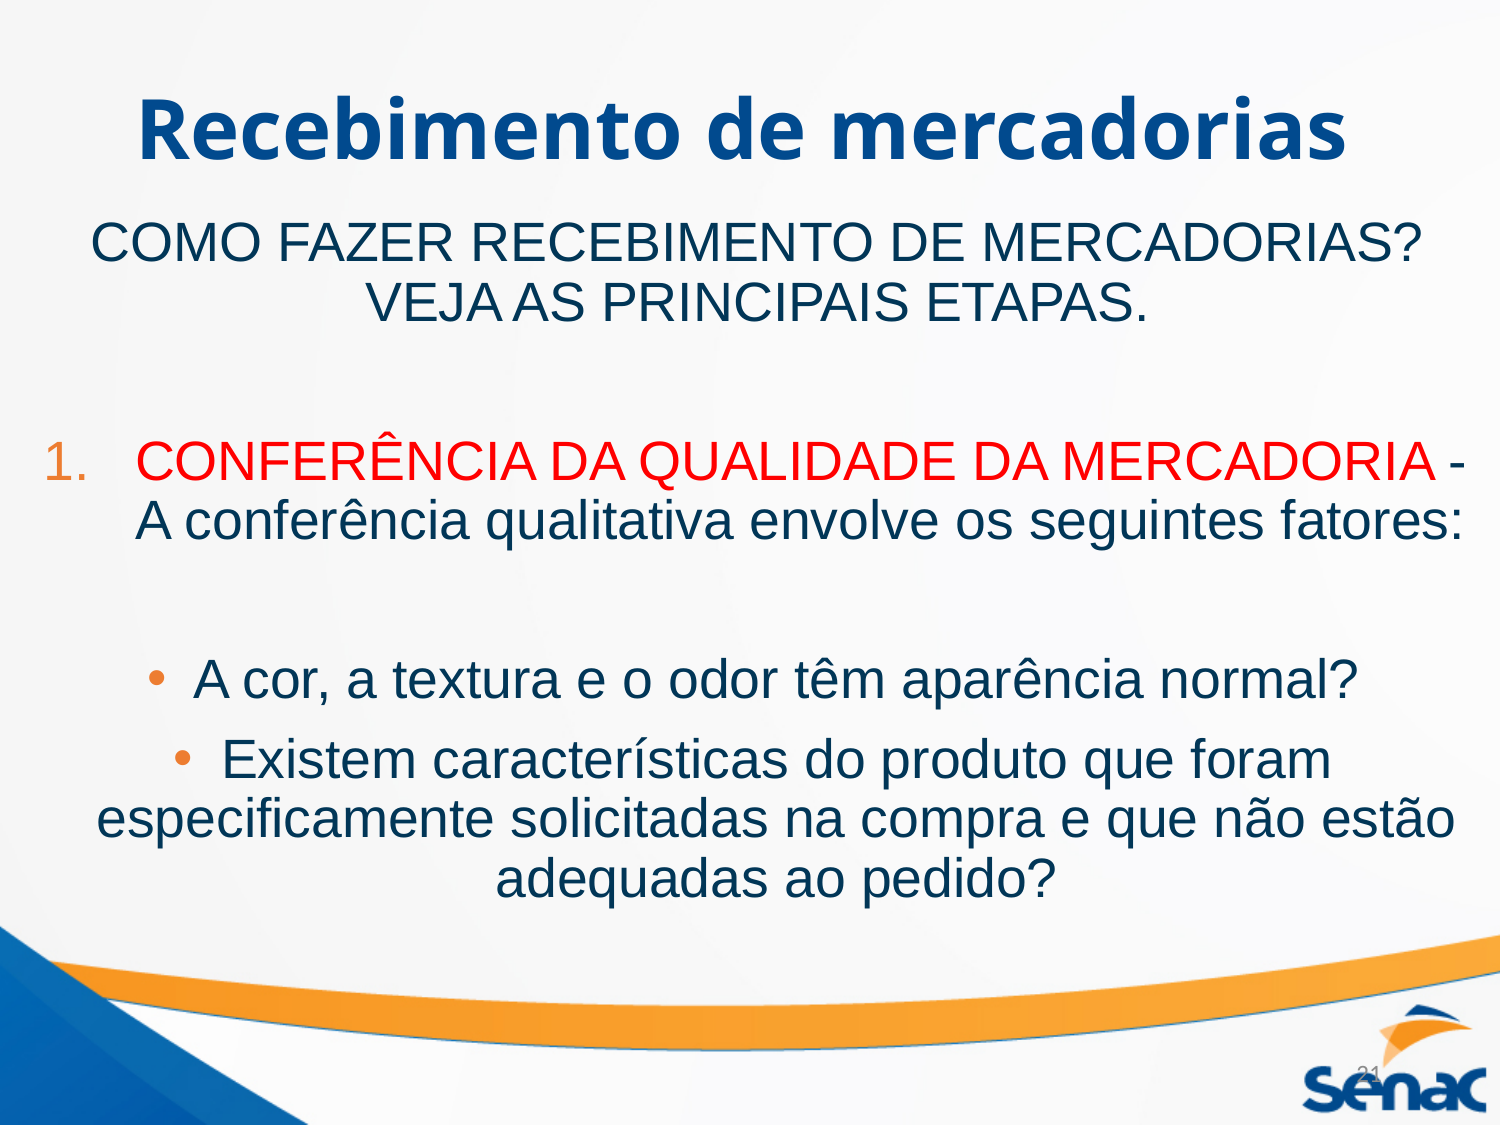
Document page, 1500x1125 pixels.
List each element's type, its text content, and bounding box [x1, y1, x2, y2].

slide_number 21 [1059, 1042, 1397, 1103]
picture [0, 0, 1500, 1125]
title Recebimento de mercadorias [26, 24, 1459, 242]
text_box COMO FAZER RECEBIMENTO DE MERCADORIAS? VEJA AS PRINCIPAIS ETAPAS. CONFERÊNCIA DA QUALIDADE DA MERCADORIA - A conferência qualitativa envolve os seguintes fatores: A cor, a textura e o odor têm aparência normal? Existem características do produto que foram especificamente solicitadas na compra e que não estão adequadas ao pedido? [41, 206, 1474, 927]
